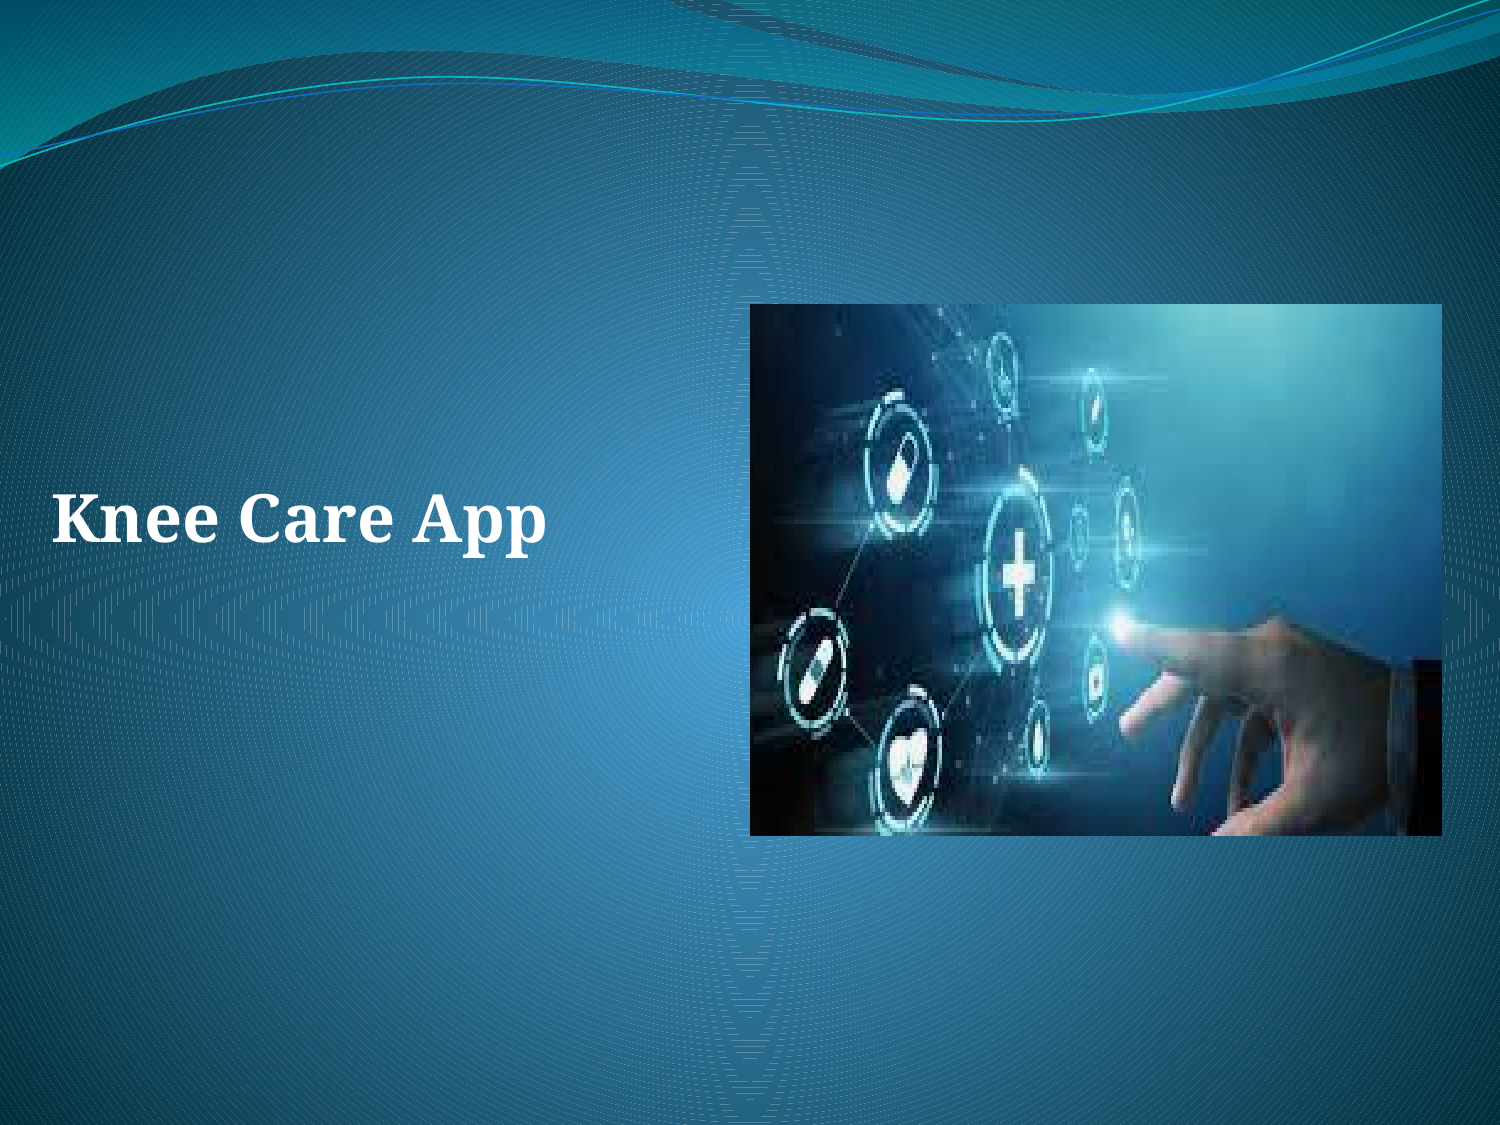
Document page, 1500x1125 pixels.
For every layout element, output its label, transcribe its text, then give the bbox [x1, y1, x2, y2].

subtitle Knee Care App [51, 468, 684, 756]
picture [749, 304, 1442, 836]
